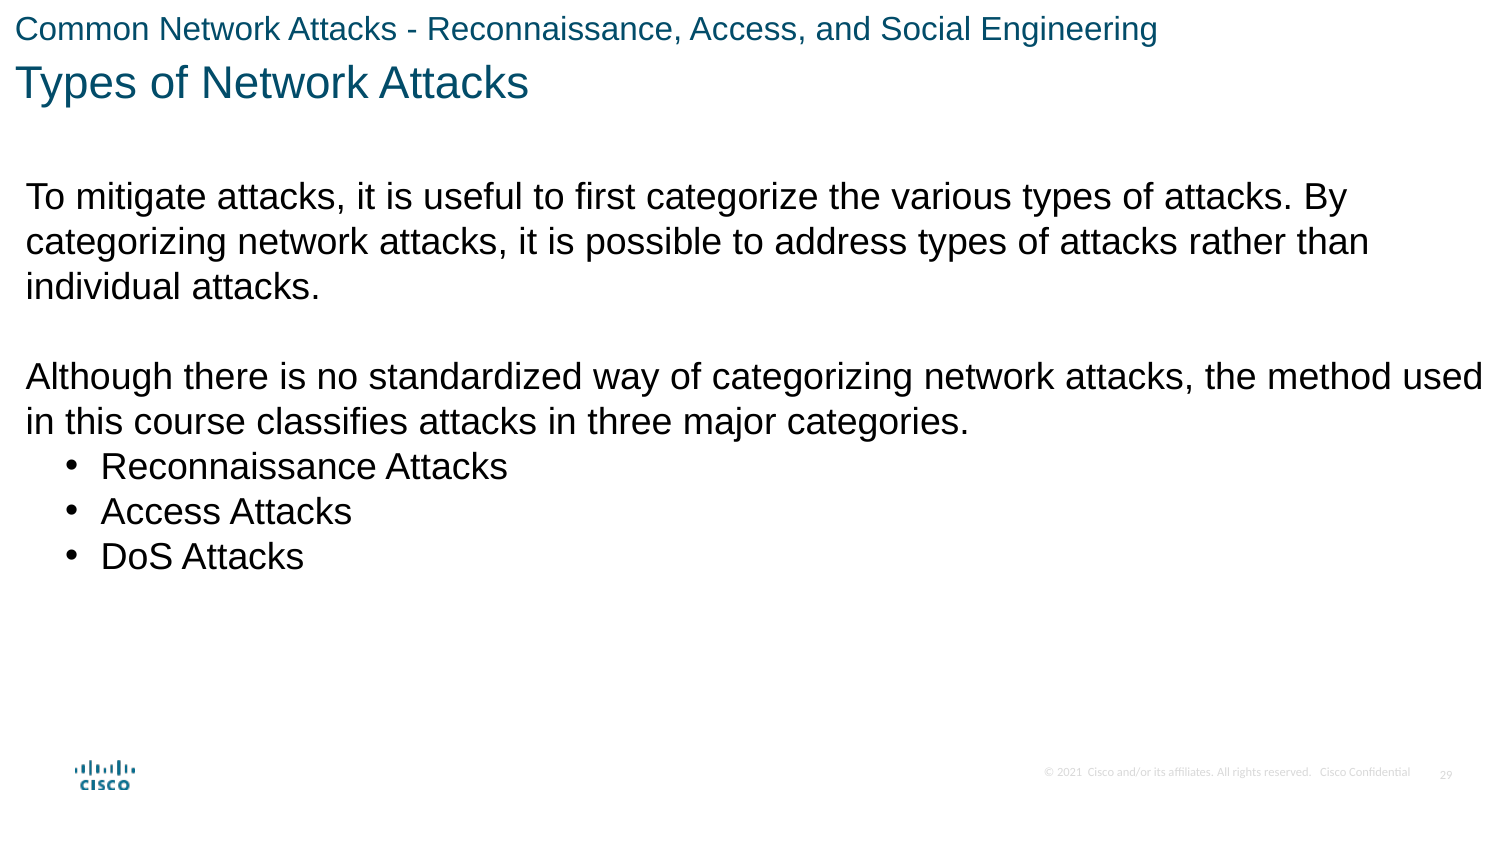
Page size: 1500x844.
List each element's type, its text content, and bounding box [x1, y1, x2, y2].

slide_number 29 [1425, 759, 1500, 797]
list Common Network Attacks - Reconnaissance, Access, and Social Engineering [0, 0, 1500, 45]
text_box To mitigate attacks, it is useful to first categorize the various types of attacks. By categorizing network attacks, it is possible to address types of attacks rather than individual attacks. Although there is no standardized way of categorizing network attacks, the method used in this course classifies attacks in three major categories. Reconnaissance Attacks Access Attacks DoS Attacks [10, 164, 1500, 587]
picture [75, 759, 135, 790]
list Types of Network Attacks [0, 45, 1500, 195]
